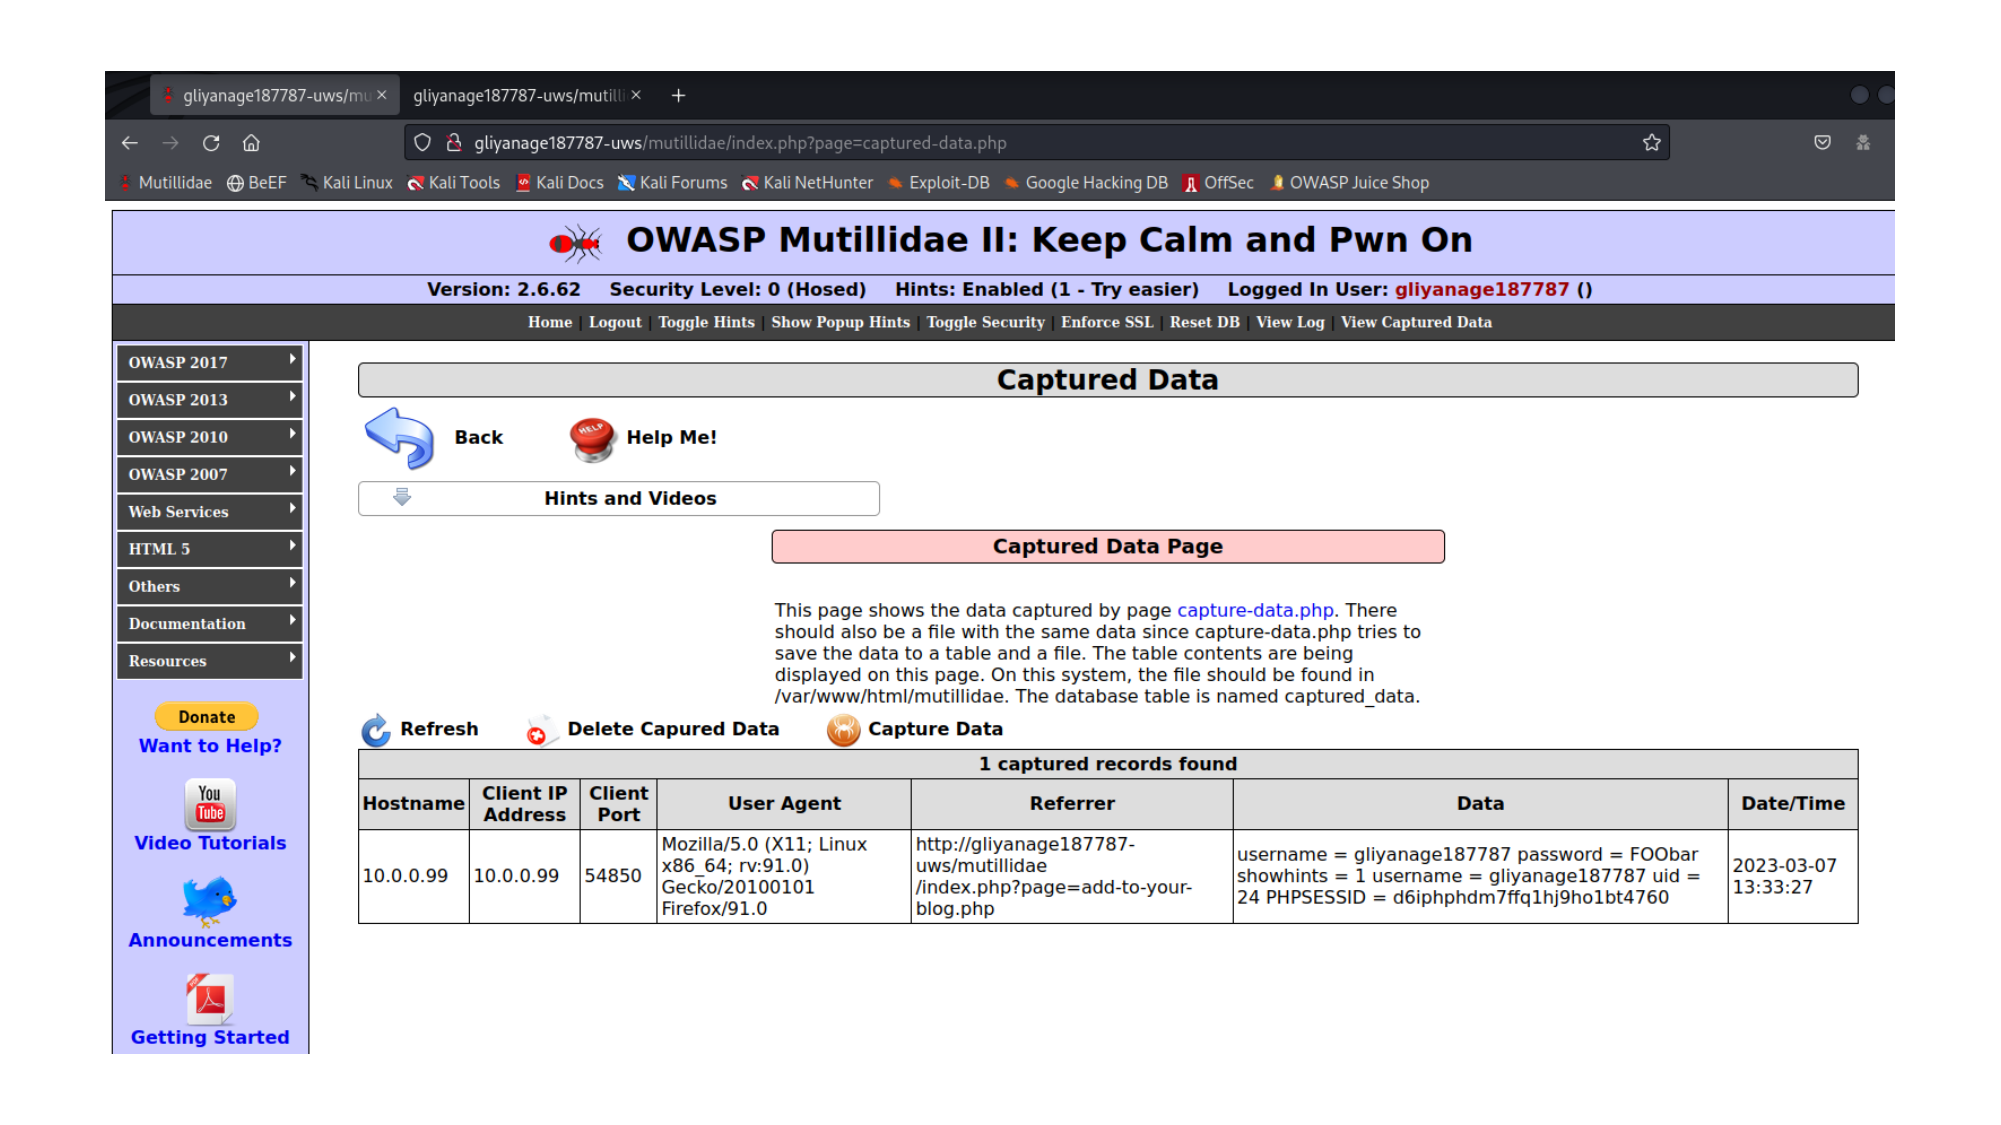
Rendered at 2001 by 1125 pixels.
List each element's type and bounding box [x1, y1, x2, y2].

picture [105, 71, 1895, 1054]
